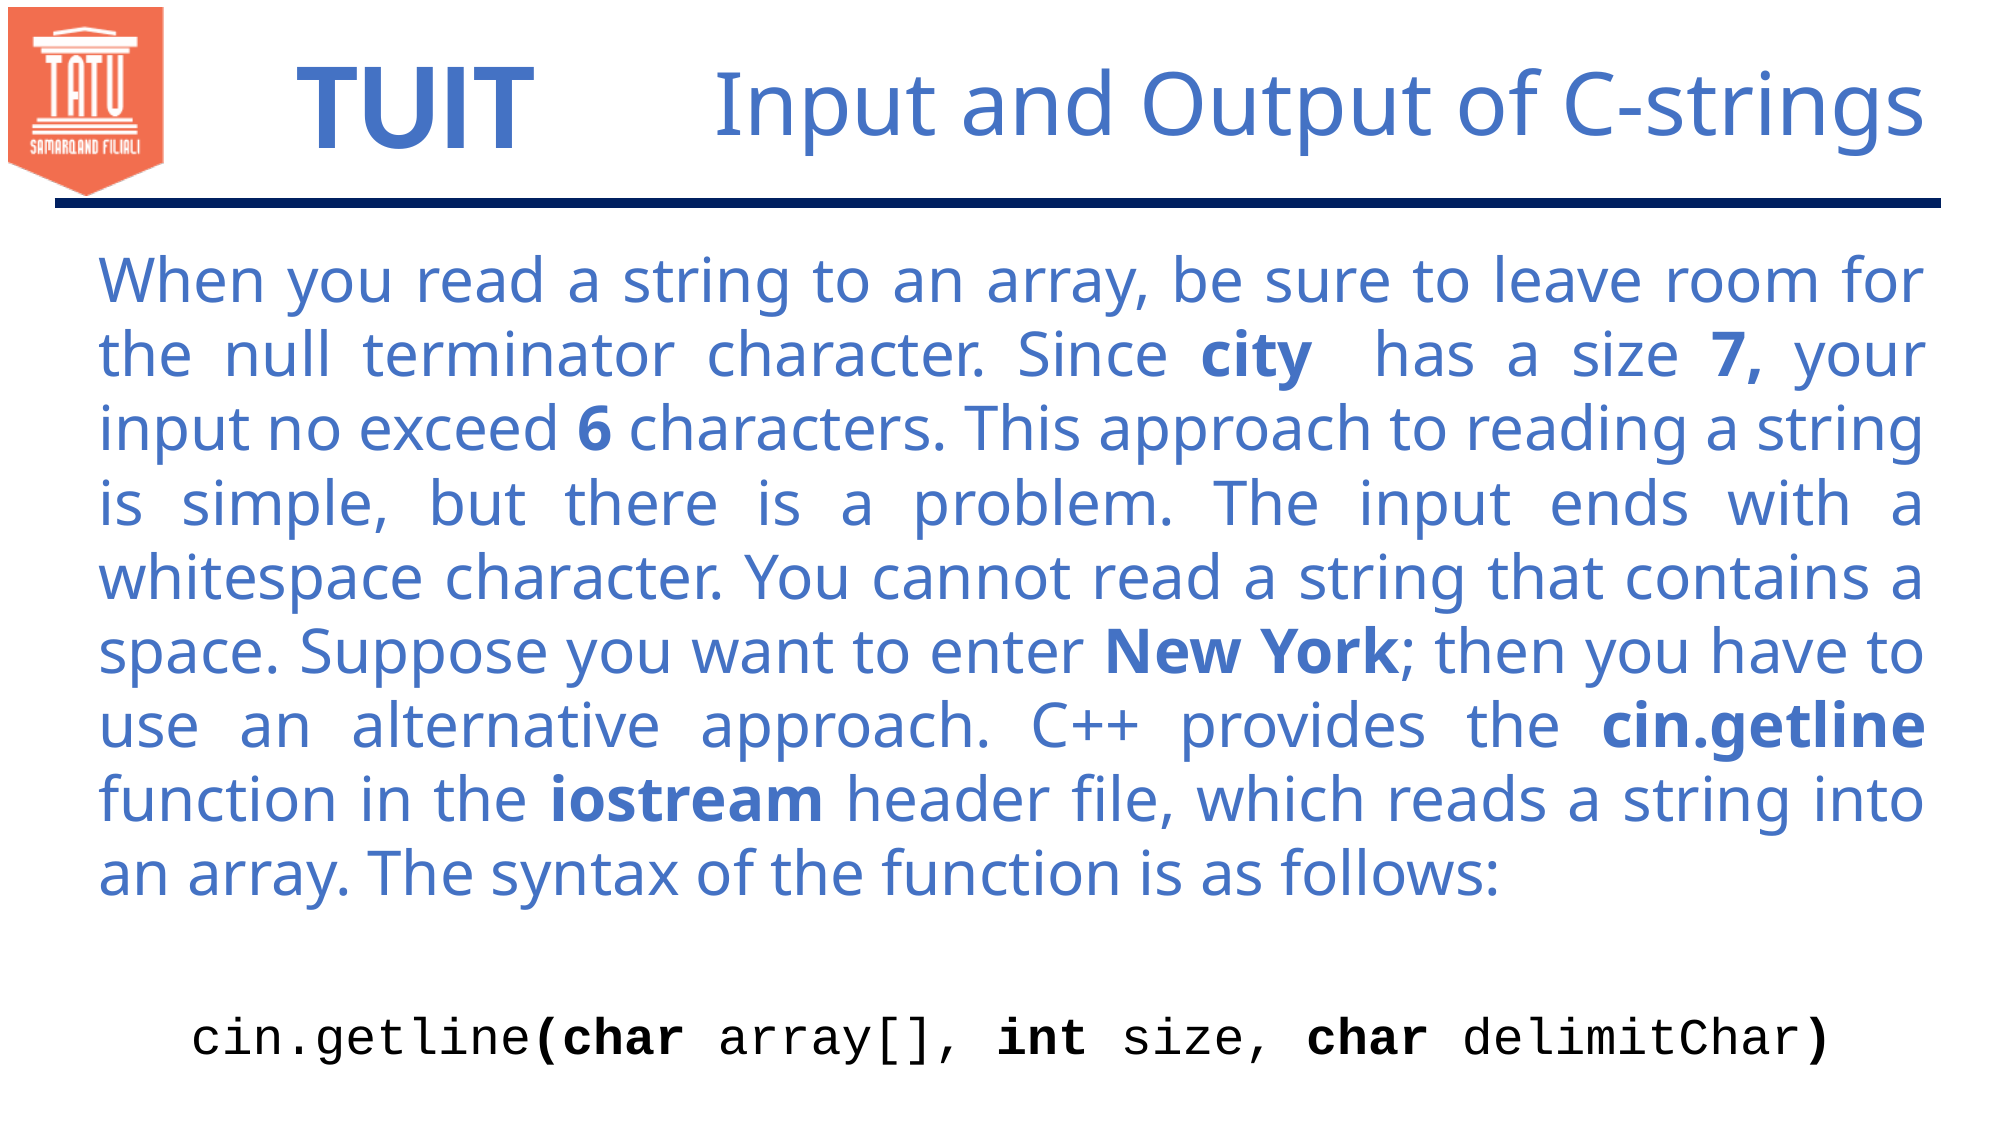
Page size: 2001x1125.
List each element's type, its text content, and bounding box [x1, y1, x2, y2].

text_box TUIT [281, 39, 571, 162]
text_box When you read a string to an array, be sure to leave room for the null terminator character. Since city has a size 7, your input no exceed 6 characters. This approach to reading a string is simple, but there is a problem. The input ends with a whitespace character. You cannot read a string that contains a space. Suppose you want to enter New York; then you have to use an alternative approach. C++ provides the cin.getline function in the iostream header file, which reads a string into an array. The syntax of the function is as follows: cin.getline(char array[], int size, char delimitChar) [54, 233, 1942, 1077]
picture [8, 7, 164, 196]
text_box Input and Output of C-strings [688, 48, 1942, 162]
